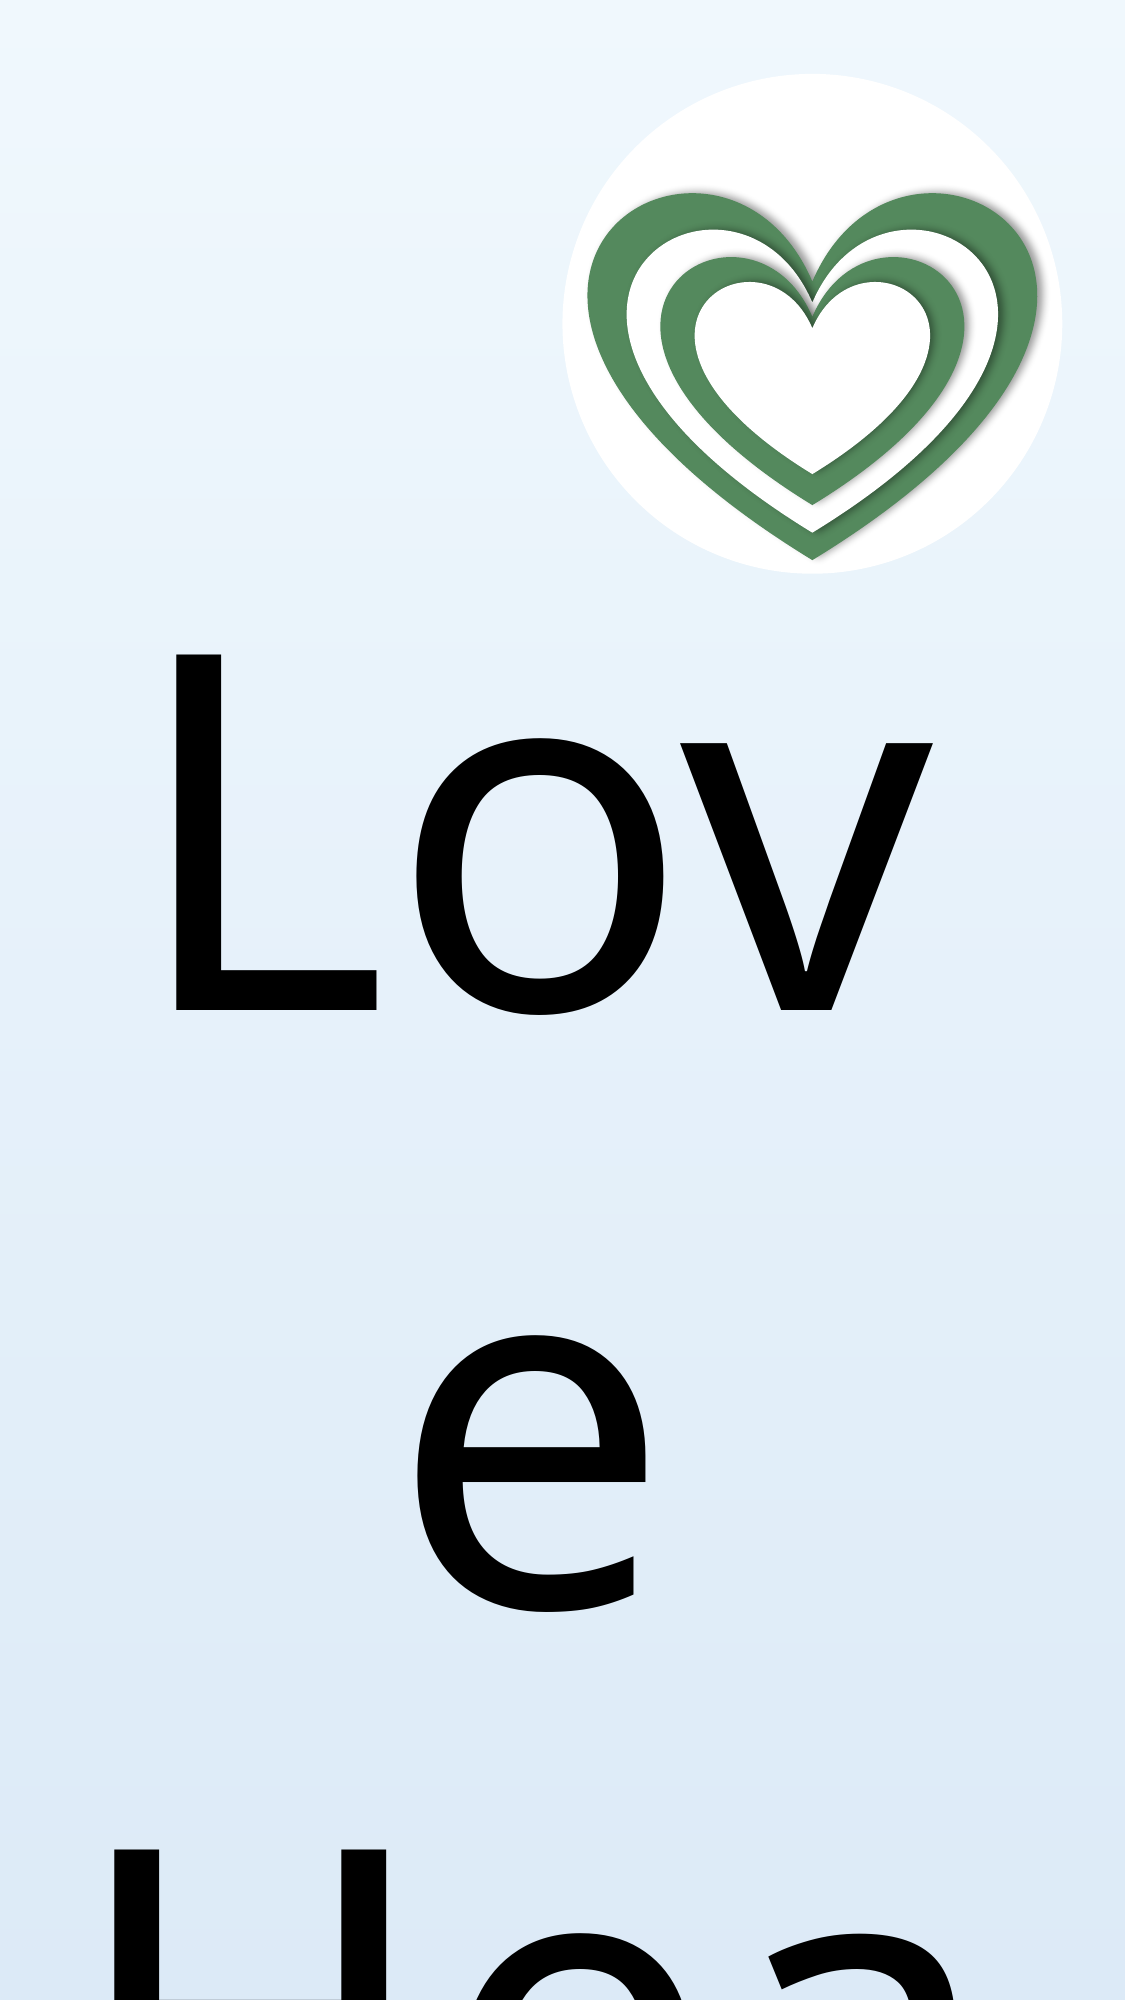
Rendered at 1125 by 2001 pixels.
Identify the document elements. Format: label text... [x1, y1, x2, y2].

text_box [0, 0, 1125, 2000]
text_box Love Heals [0, 505, 1063, 2000]
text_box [561, 73, 1063, 575]
